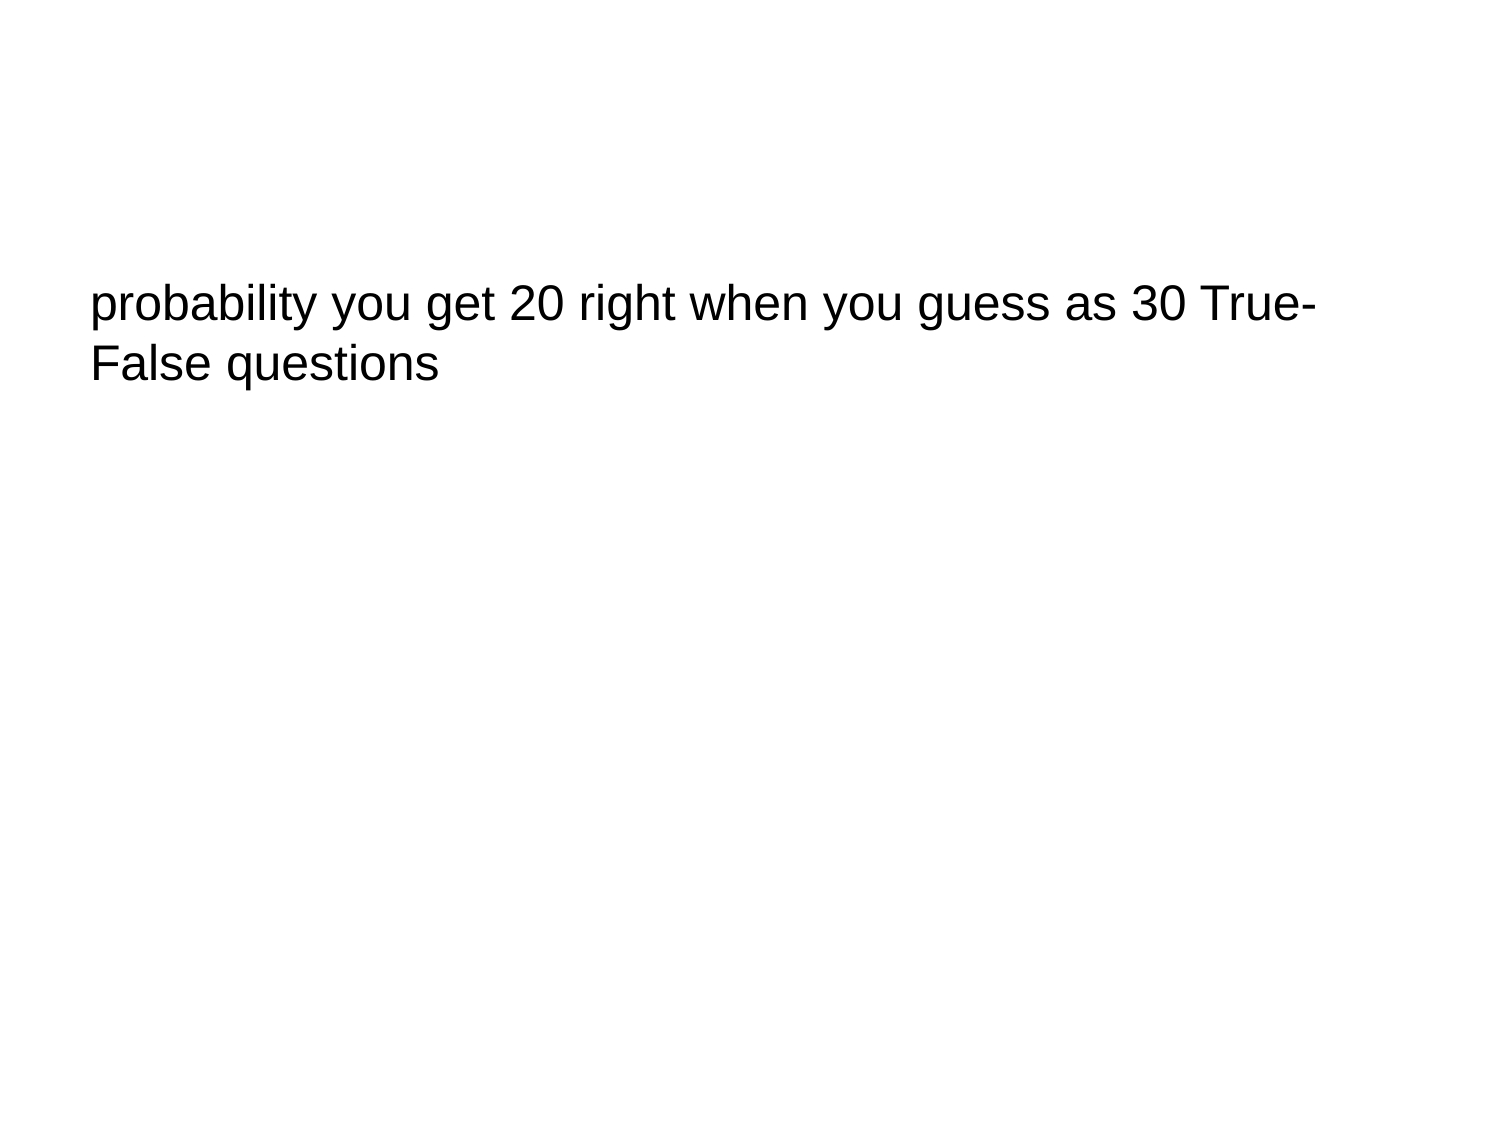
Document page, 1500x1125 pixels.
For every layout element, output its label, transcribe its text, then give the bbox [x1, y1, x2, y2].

list probability you get 20 right when you guess as 30 True-False questions [75, 262, 1425, 1005]
